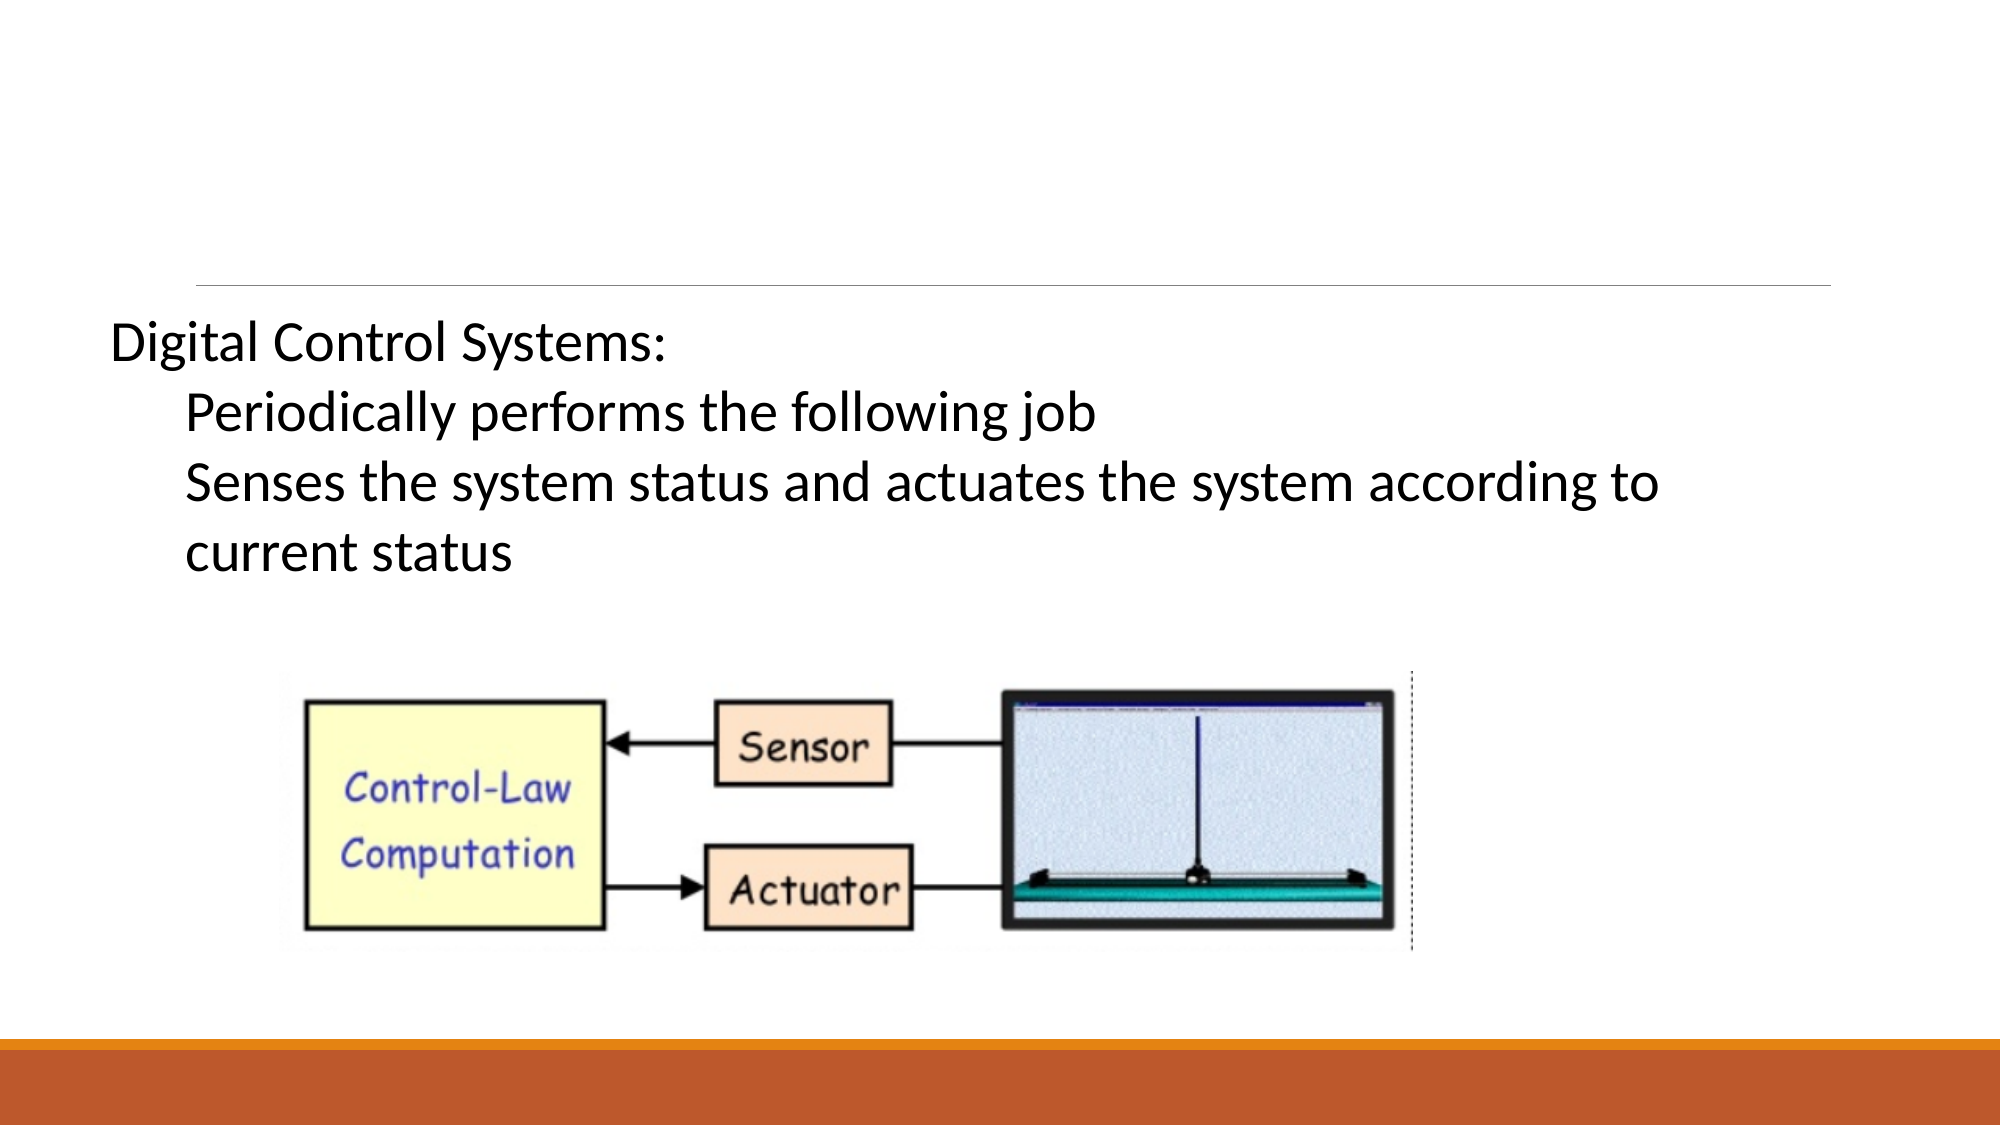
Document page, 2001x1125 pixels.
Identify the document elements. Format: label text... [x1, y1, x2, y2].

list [278, 671, 1413, 952]
text_box Digital Control Systems: Periodically performs the following job Senses the system status and actuates the system according to current status [95, 295, 1821, 591]
